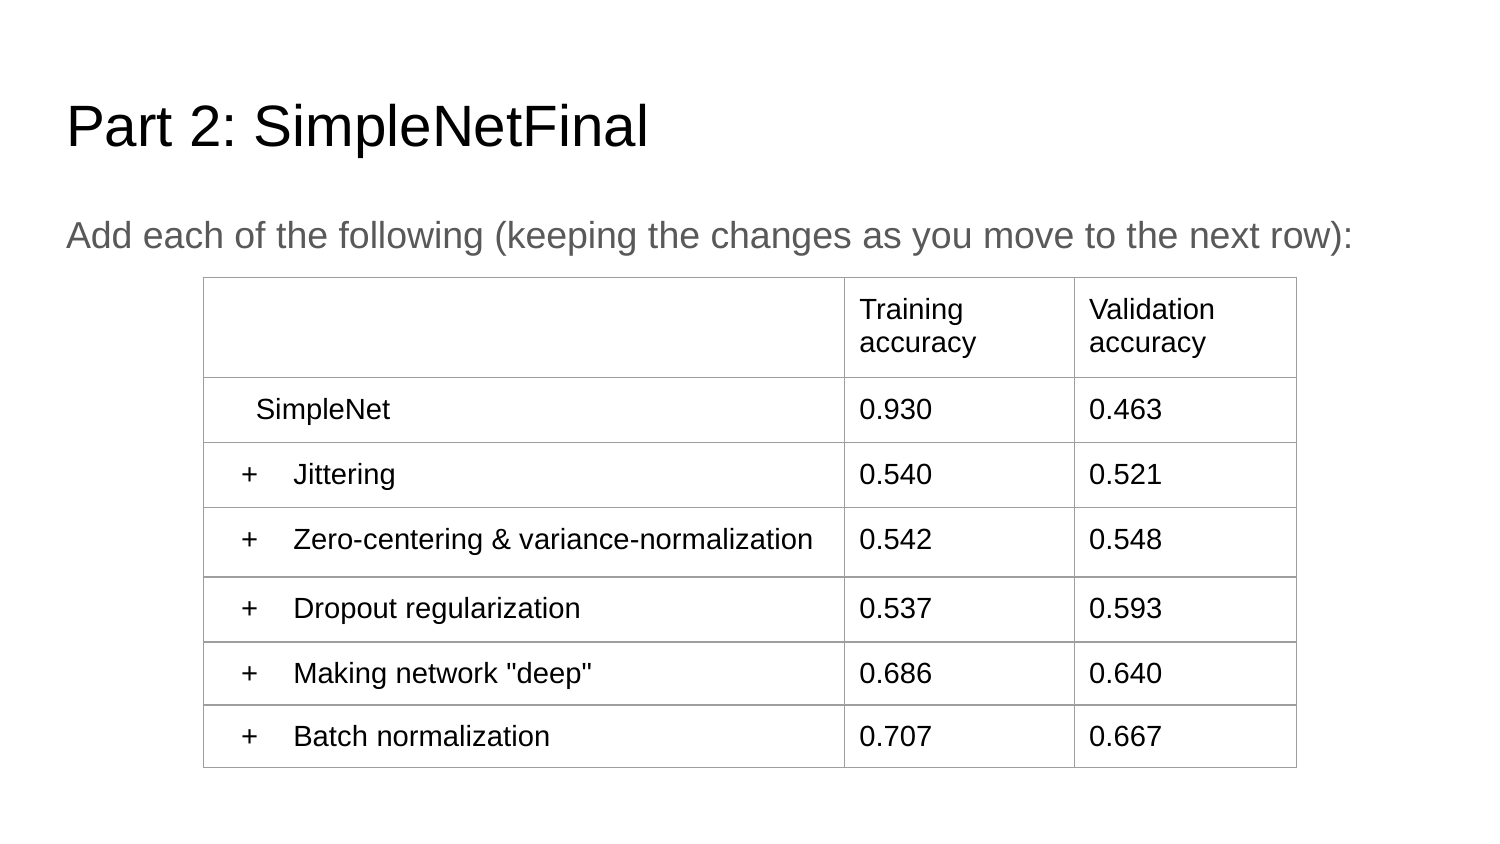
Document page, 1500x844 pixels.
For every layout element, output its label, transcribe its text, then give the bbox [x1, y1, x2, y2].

table_cell 0.542 [845, 508, 1074, 576]
table_cell Jittering [204, 443, 844, 507]
table_cell Zero-centering & variance-normalization [204, 508, 844, 576]
title Part 2: SimpleNetFinal [51, 72, 1449, 167]
table_cell Batch normalization [204, 706, 844, 767]
table_cell Making network "deep" [204, 643, 844, 704]
table_cell Dropout regularization [204, 578, 844, 641]
table_cell 0.930 [845, 378, 1074, 442]
table_cell 0.707 [845, 706, 1074, 767]
table_header Validation accuracy [1075, 278, 1296, 377]
table_cell 0.537 [845, 578, 1074, 641]
table_cell 0.548 [1075, 508, 1296, 576]
table_cell 0.686 [845, 643, 1074, 704]
table_cell 0.593 [1075, 578, 1296, 641]
table_cell 0.521 [1075, 443, 1296, 507]
table_cell 0.540 [845, 443, 1074, 507]
table_cell 0.463 [1075, 378, 1296, 442]
table_header [204, 278, 844, 377]
table_cell 0.667 [1075, 706, 1296, 767]
table_cell SimpleNet [204, 378, 844, 442]
table_header Training accuracy [845, 278, 1074, 377]
list Add each of the following (keeping the changes as you move to the next row): [51, 189, 1449, 262]
table_cell 0.640 [1075, 643, 1296, 704]
